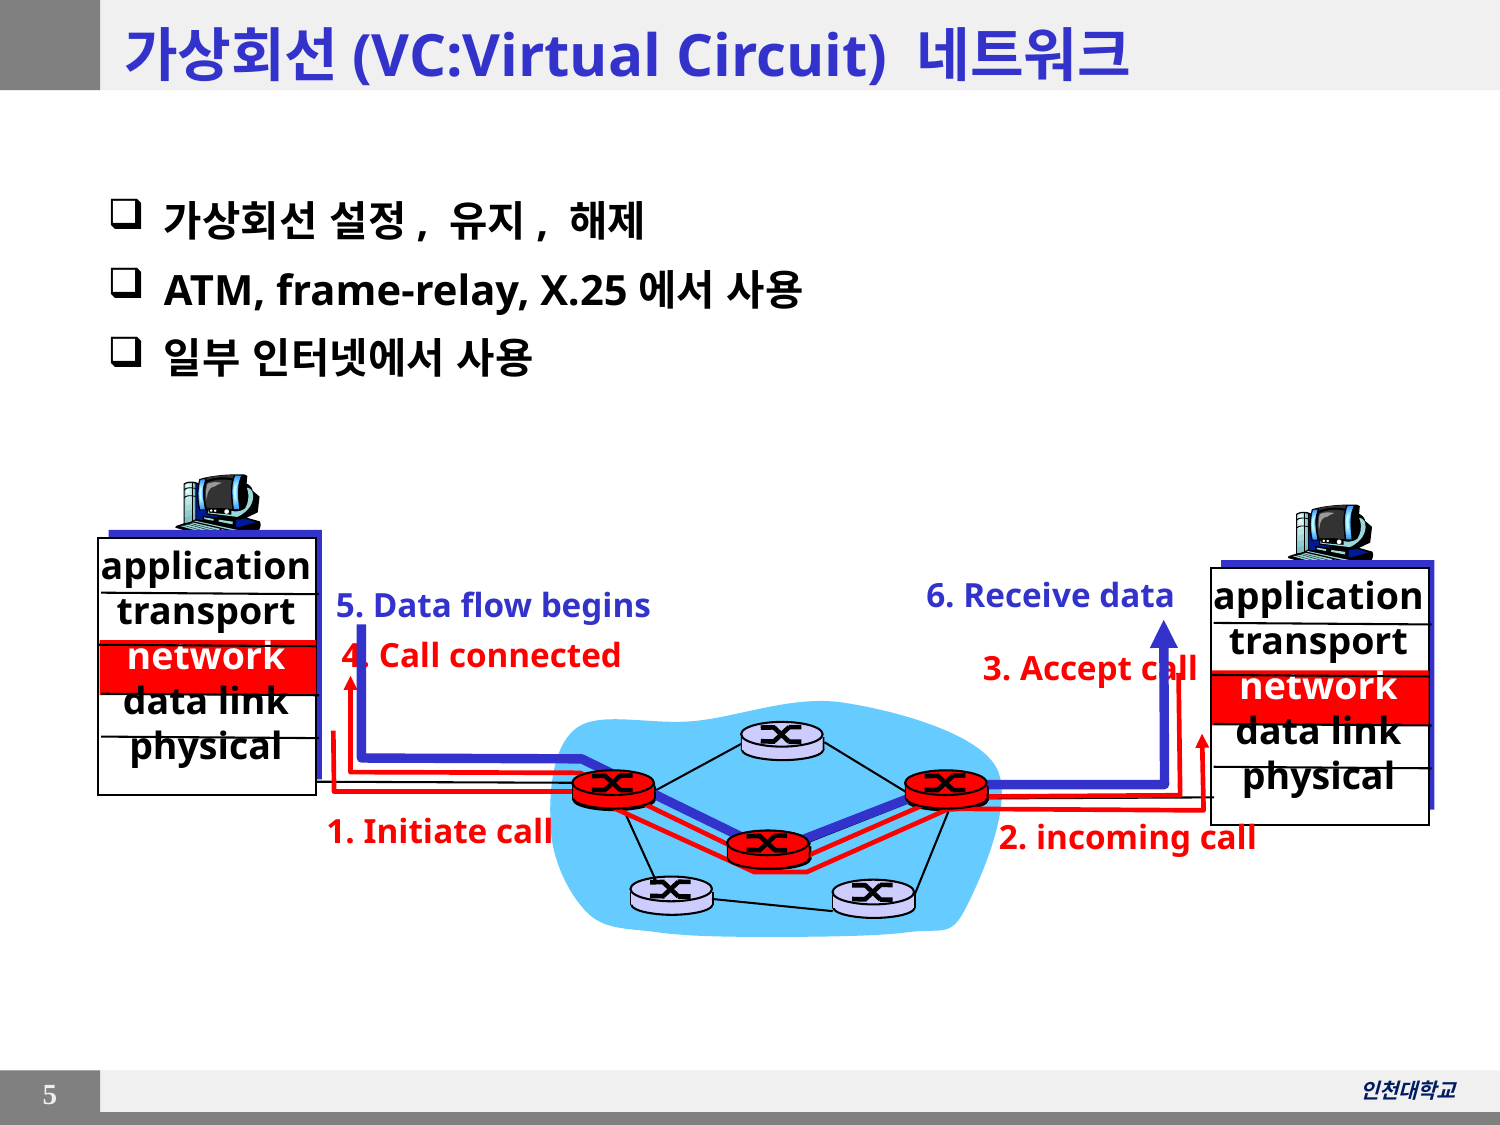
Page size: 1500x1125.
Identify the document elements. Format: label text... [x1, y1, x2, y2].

title 가상회선(VC:Virtual Circuit) 네트워크 [109, 9, 1433, 96]
text_box [994, 733, 1184, 809]
text_box [994, 672, 1181, 797]
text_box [832, 879, 916, 919]
text_box 2. incoming call [992, 809, 1273, 864]
text_box [339, 730, 567, 792]
text_box 4. Call connected [339, 632, 361, 682]
list 가상회선 설정, 유지, 해제 ATM, frame-relay, X.25에서 사용 일부 인터넷에서 사용 [92, 186, 1165, 416]
text_box 1. Initiate call [293, 802, 567, 858]
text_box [77, 473, 335, 795]
text_box [361, 619, 1171, 785]
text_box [740, 721, 824, 761]
text_box [556, 858, 980, 937]
text_box [550, 792, 566, 802]
text_box 5. Data flow begins [339, 576, 667, 632]
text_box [572, 770, 988, 869]
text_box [630, 878, 713, 915]
text_box 3. Accept call [1164, 640, 1184, 695]
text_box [1189, 503, 1448, 826]
text_box 6. Receive data [911, 566, 1184, 622]
text_box [344, 682, 598, 773]
